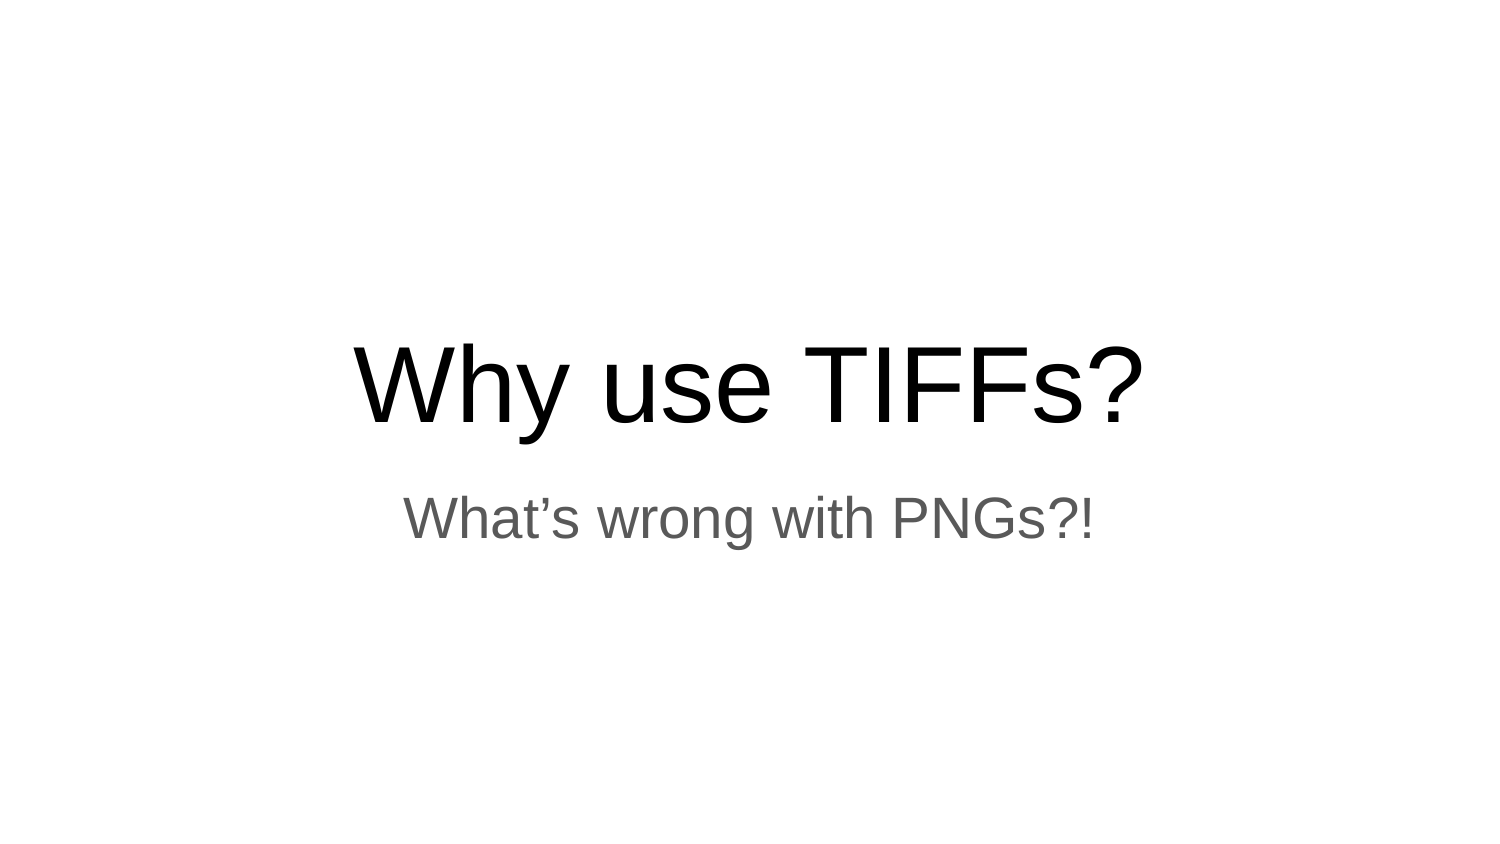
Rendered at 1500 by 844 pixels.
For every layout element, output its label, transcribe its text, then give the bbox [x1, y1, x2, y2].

title Why use TIFFs? [51, 122, 1449, 459]
subtitle What’s wrong with PNGs?! [51, 464, 1449, 595]
